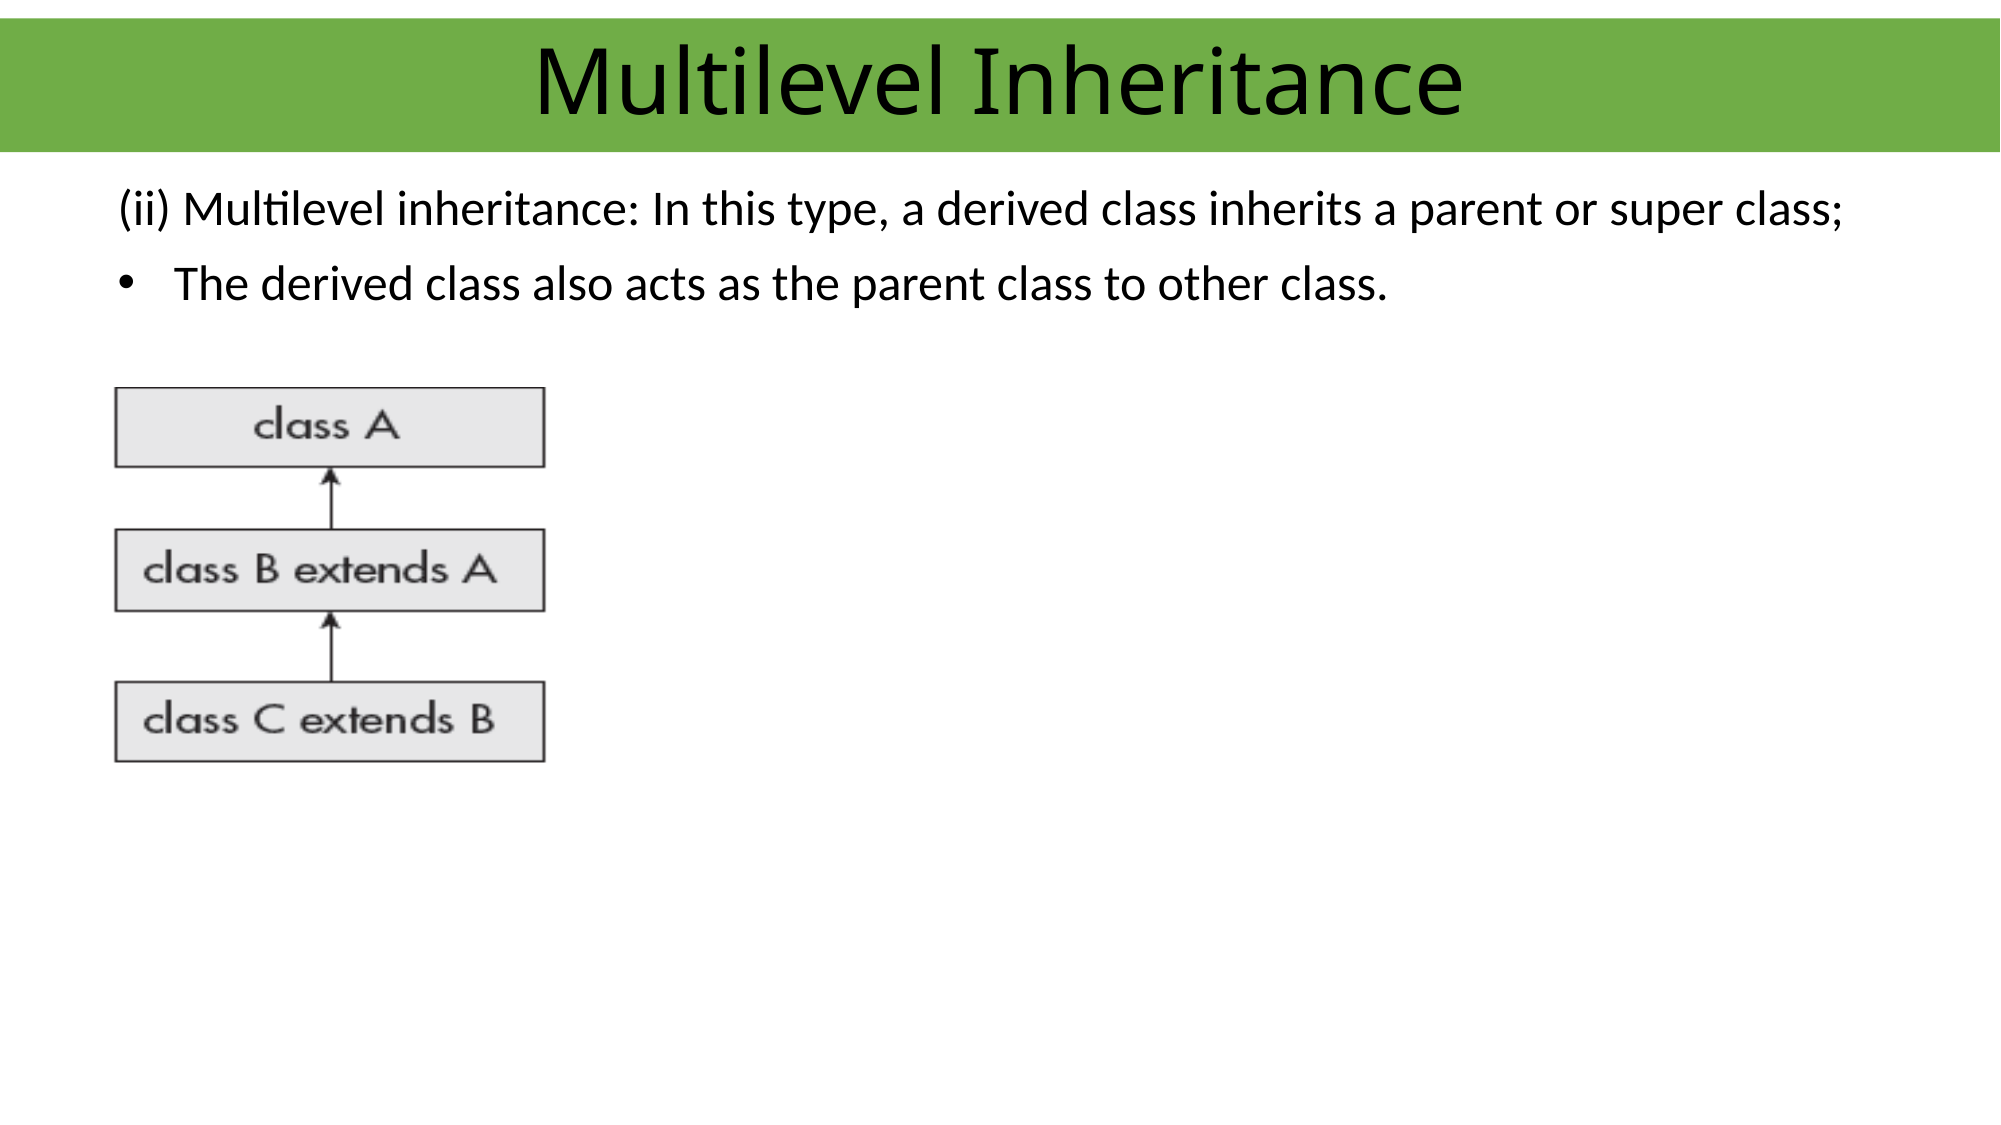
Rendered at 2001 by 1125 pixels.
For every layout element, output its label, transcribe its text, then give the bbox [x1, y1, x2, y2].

title Multilevel Inheritance [0, 18, 2000, 153]
picture [102, 387, 598, 786]
text_box (ii) Multilevel inheritance: In this type, a derived class inherits a parent or super class; The derived class also acts as the parent class to other class. [102, 174, 1874, 388]
